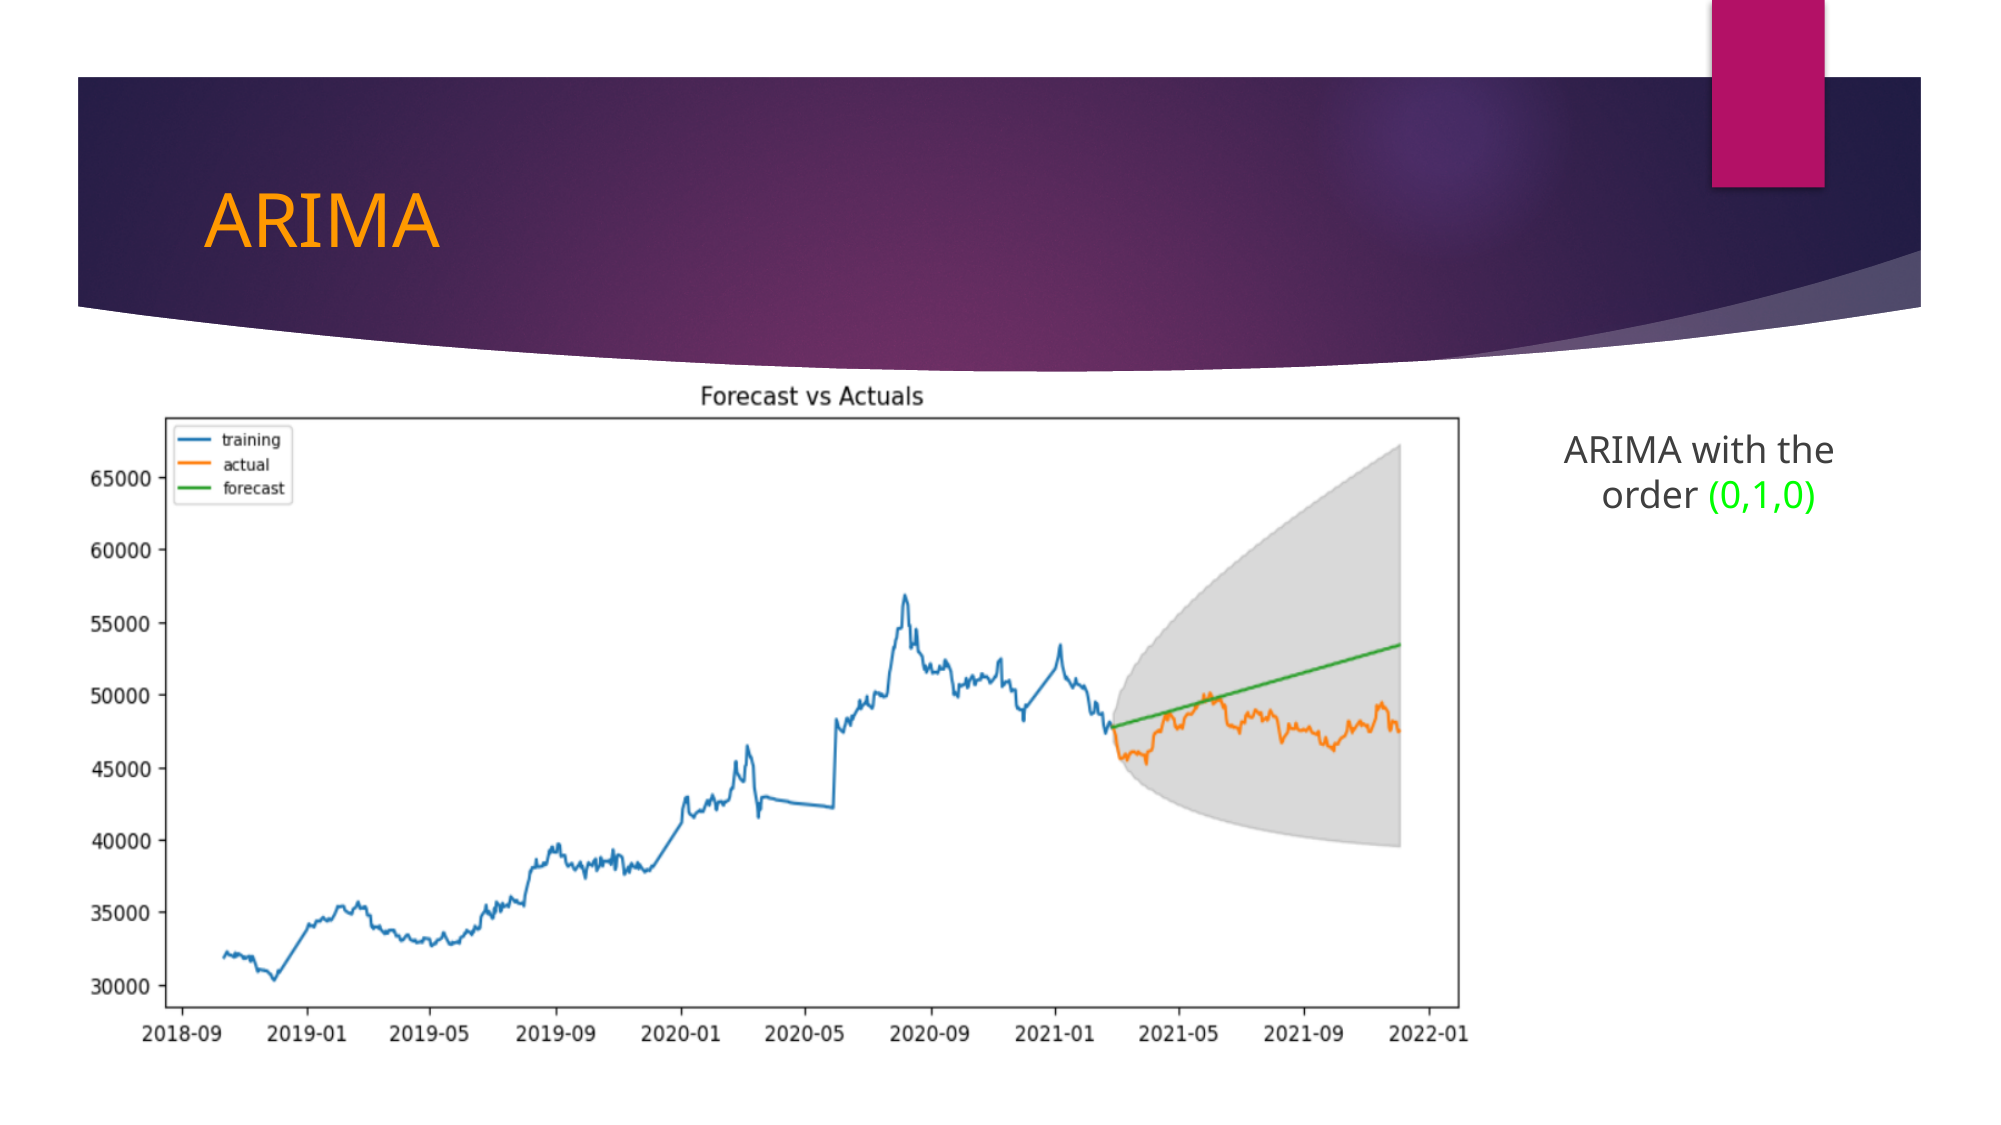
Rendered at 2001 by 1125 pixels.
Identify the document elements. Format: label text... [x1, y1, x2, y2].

list ARIMA with the order (0,1,0) [1516, 419, 1901, 1002]
picture [79, 78, 1920, 371]
title ARIMA [189, 159, 1627, 276]
picture [74, 382, 1512, 1061]
